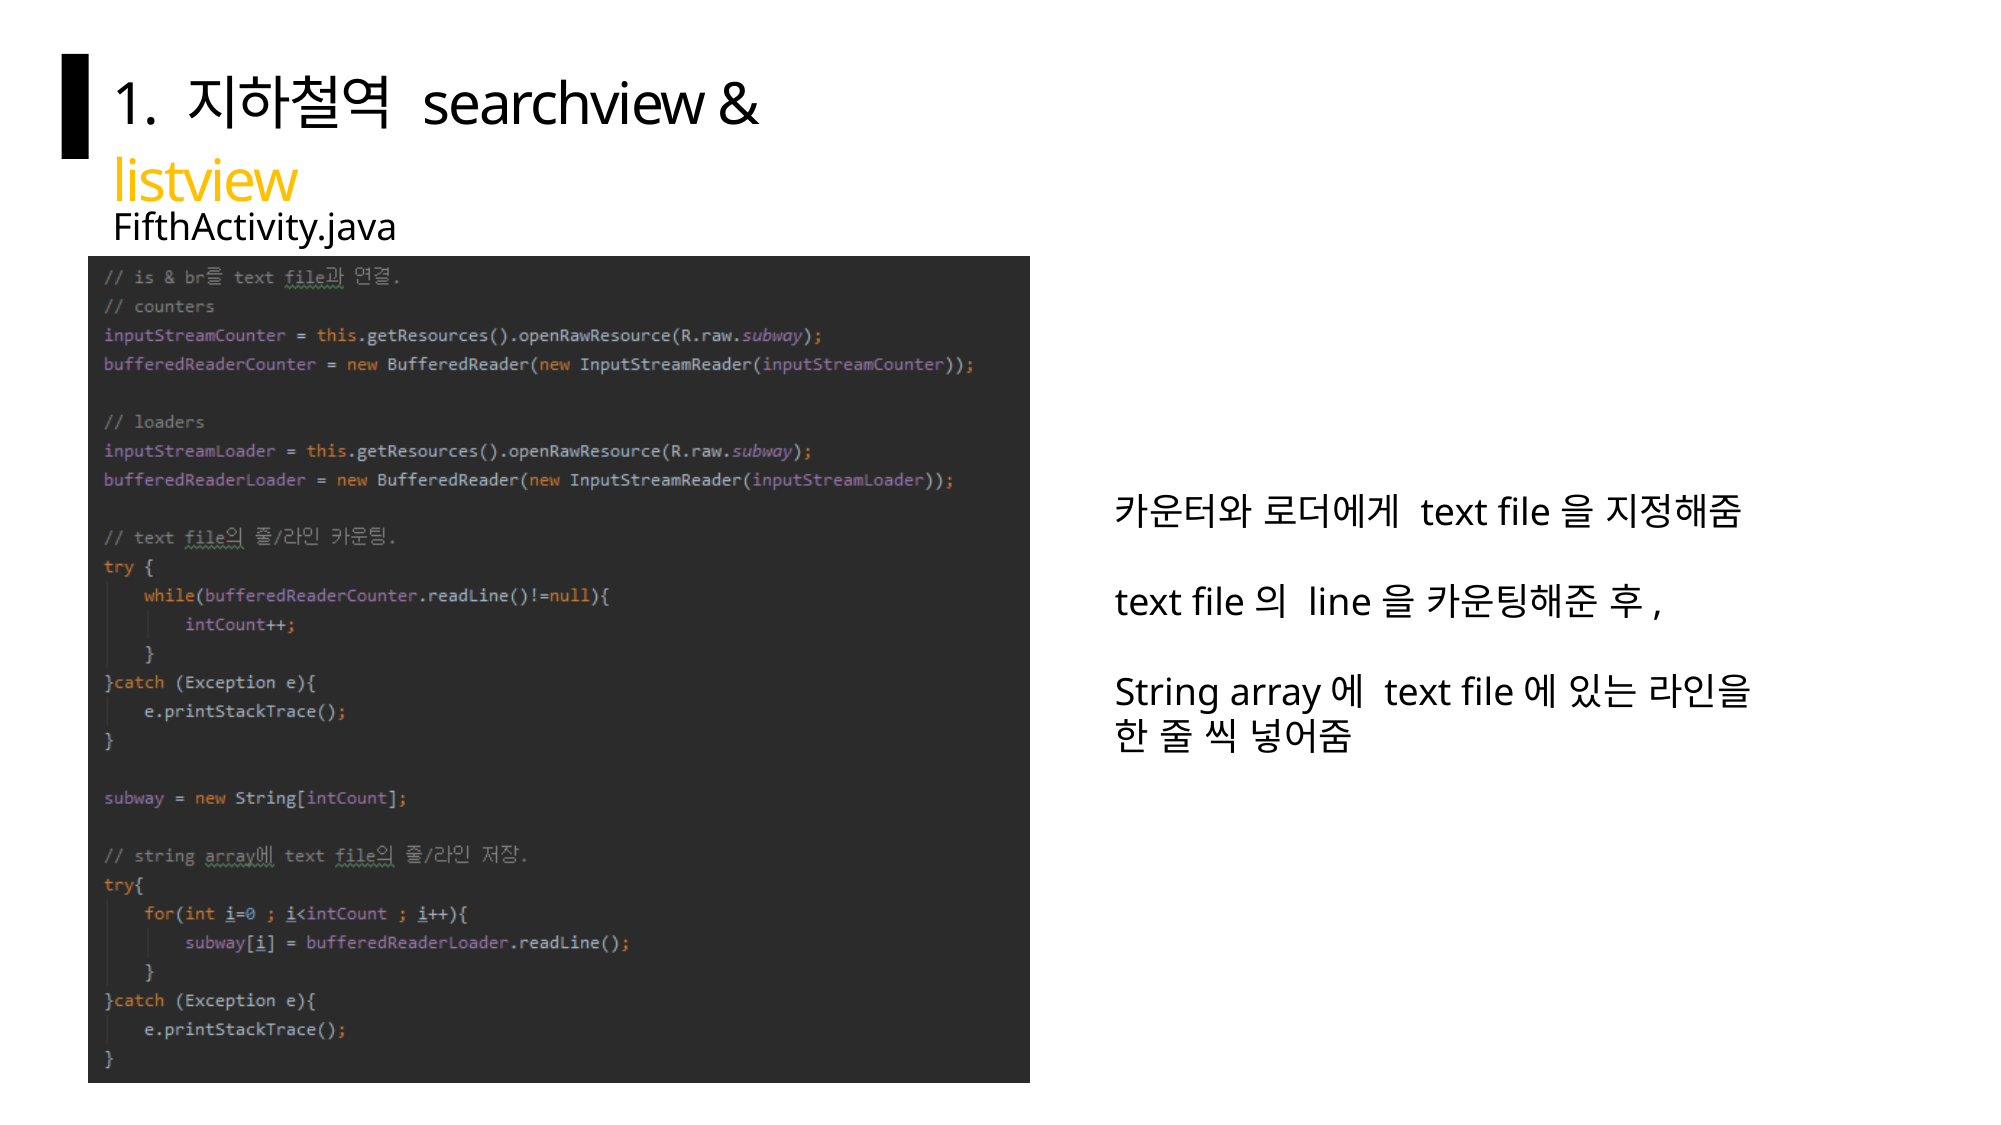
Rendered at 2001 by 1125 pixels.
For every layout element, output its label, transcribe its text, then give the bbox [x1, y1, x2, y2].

text_box FifthActivity.java [97, 195, 953, 256]
text_box 카운터와 로더에게 text file을 지정해줌 text file의 line을 카운팅해준 후, String array에 text file에 있는 라인을 한 줄 씩 넣어줌 [1099, 480, 1804, 855]
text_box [61, 51, 974, 159]
picture [88, 256, 1030, 1083]
